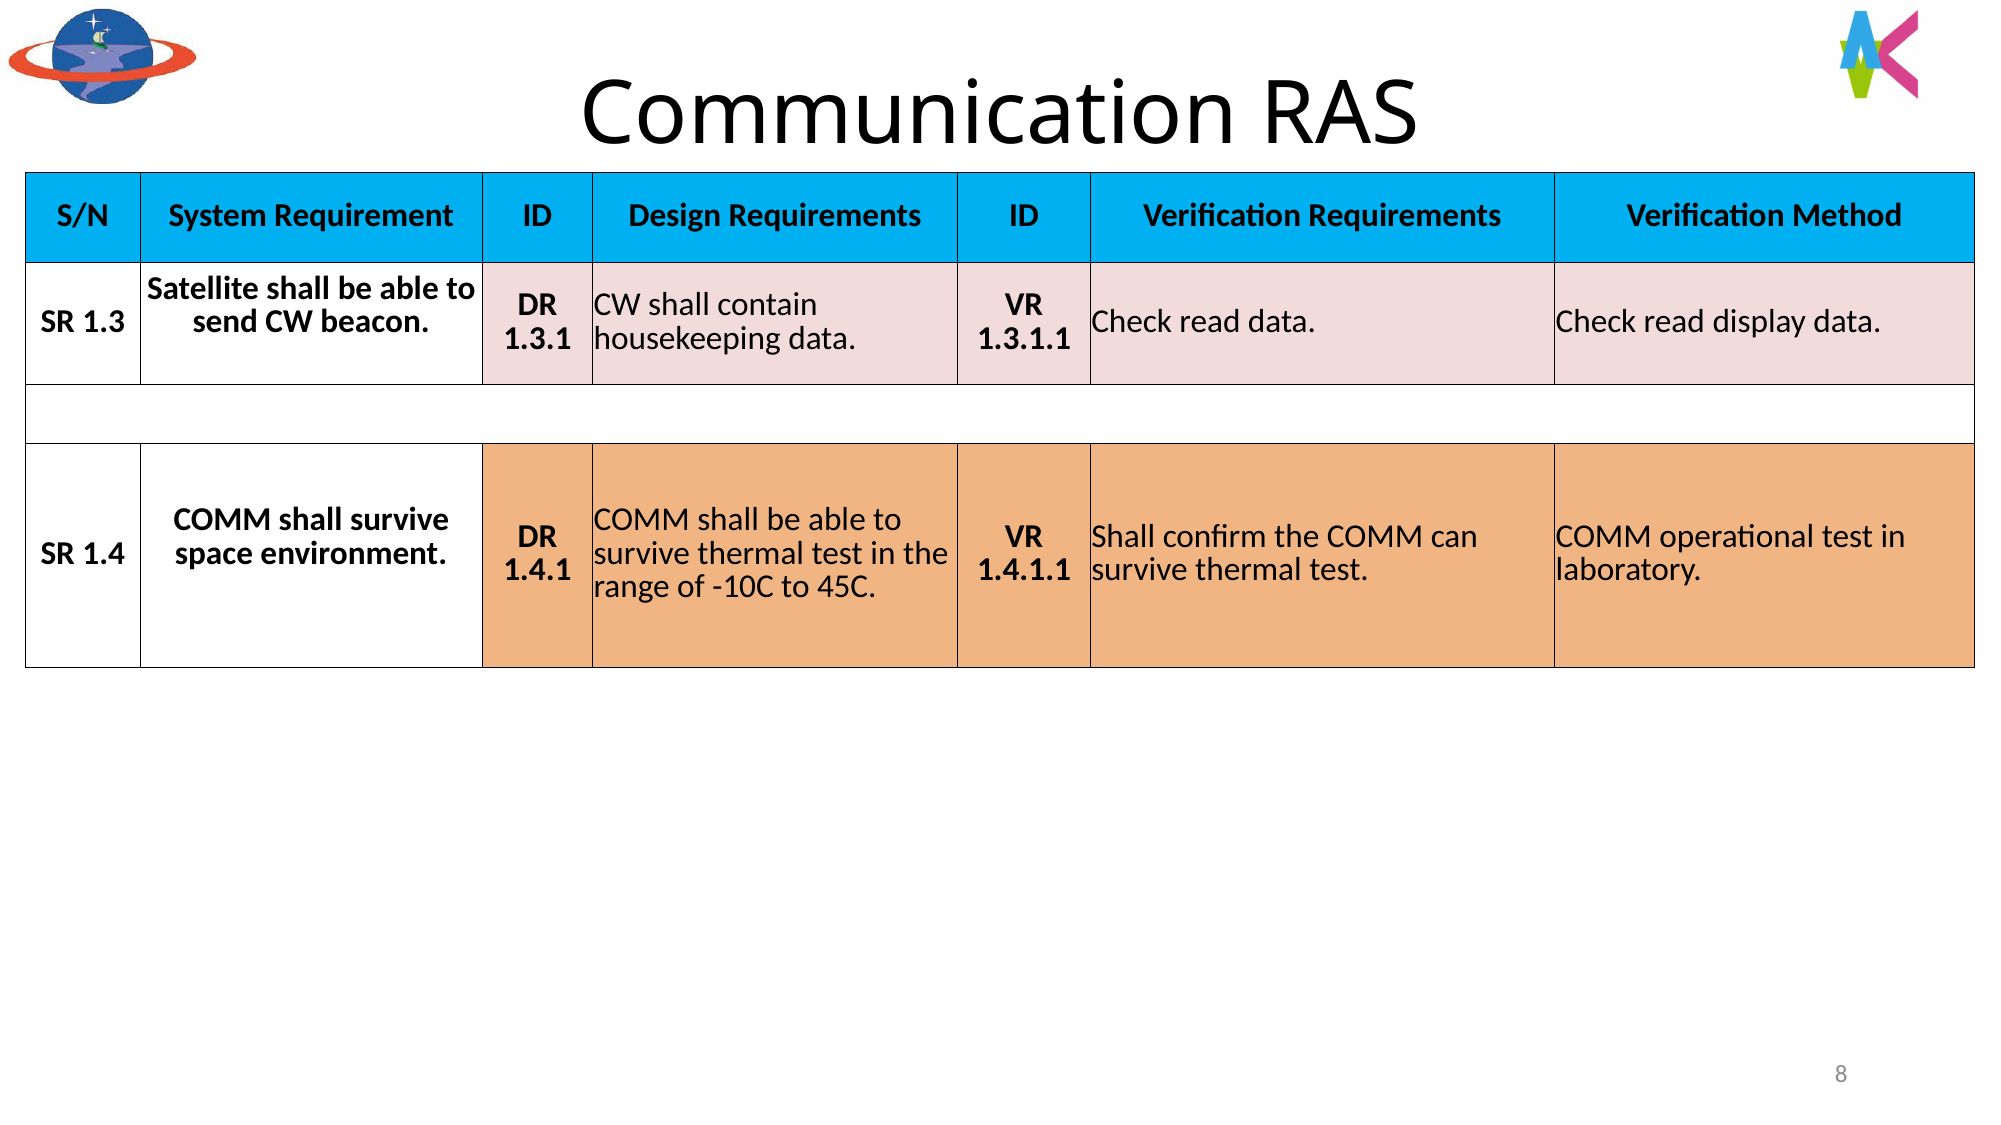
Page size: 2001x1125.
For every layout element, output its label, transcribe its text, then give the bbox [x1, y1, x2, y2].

table_cell Shall confirm the COMM can survive thermal test. [1091, 444, 1554, 667]
picture [1758, 0, 2000, 106]
table_cell COMM operational test in laboratory. [1555, 444, 1974, 667]
table_header Design Requirements [593, 173, 957, 262]
table_cell Satellite shall be able to send CW beacon. [141, 263, 482, 384]
table_cell Check read display data. [1555, 263, 1974, 384]
table_cell CW shall contain housekeeping data. [593, 263, 957, 384]
table_cell VR 1.4.1.1 [958, 444, 1090, 667]
table_header Verification Method [1555, 173, 1974, 262]
table_cell SR 1.4 [26, 444, 140, 667]
table_cell DR 1.3.1 [483, 263, 592, 384]
table_header Verification Requirements [1091, 173, 1554, 262]
title Communication RAS [137, 59, 1863, 171]
table_cell DR 1.4.1 [483, 444, 592, 667]
table_cell Check read data. [1091, 263, 1554, 384]
table_cell [26, 385, 1974, 443]
table_header ID [958, 173, 1090, 262]
table_header S/N [26, 173, 140, 262]
slide_number 8 [1412, 1042, 1863, 1103]
table_cell VR 1.3.1.1 [958, 263, 1090, 384]
table_header ID [483, 173, 592, 262]
table_cell SR 1.3 [26, 263, 140, 384]
table_cell COMM shall be able to survive thermal test in the range of -10C to 45C. [593, 444, 957, 667]
table_header System Requirement [141, 173, 482, 262]
picture [0, 0, 203, 106]
table_cell COMM shall survive space environment. [141, 444, 482, 667]
